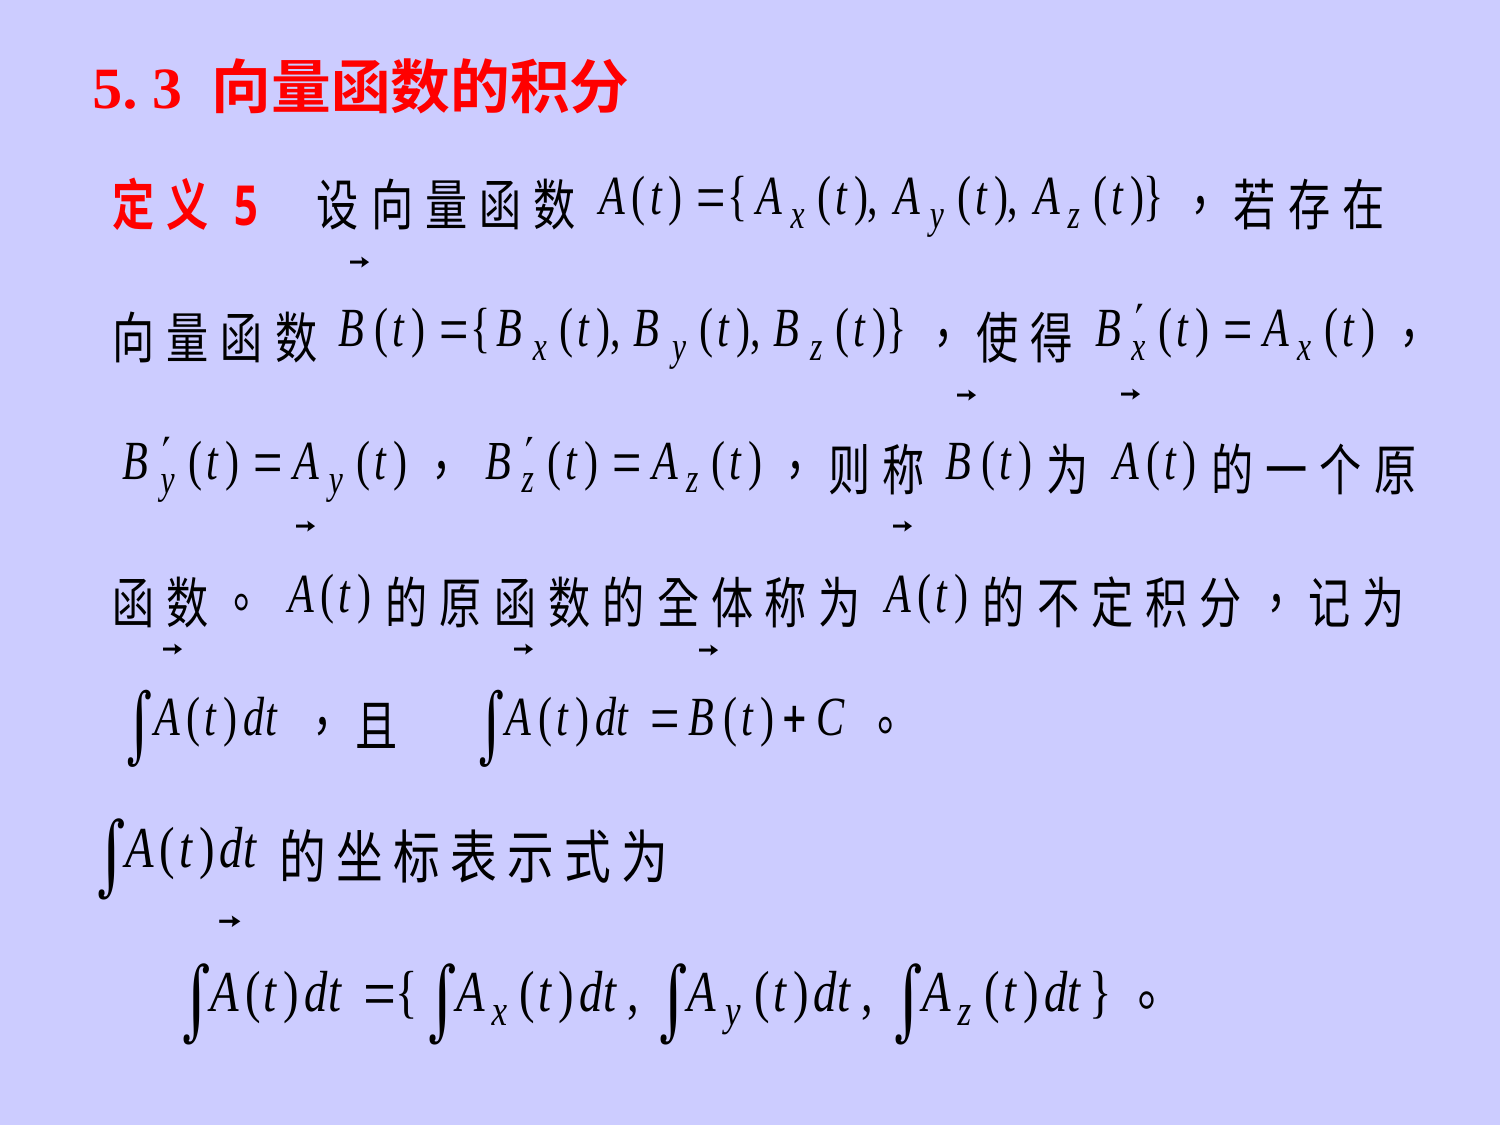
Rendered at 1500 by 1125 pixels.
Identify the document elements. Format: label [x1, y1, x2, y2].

text_box [24, 799, 1500, 1088]
text_box [112, 149, 1500, 798]
text_box [62, 48, 1500, 126]
